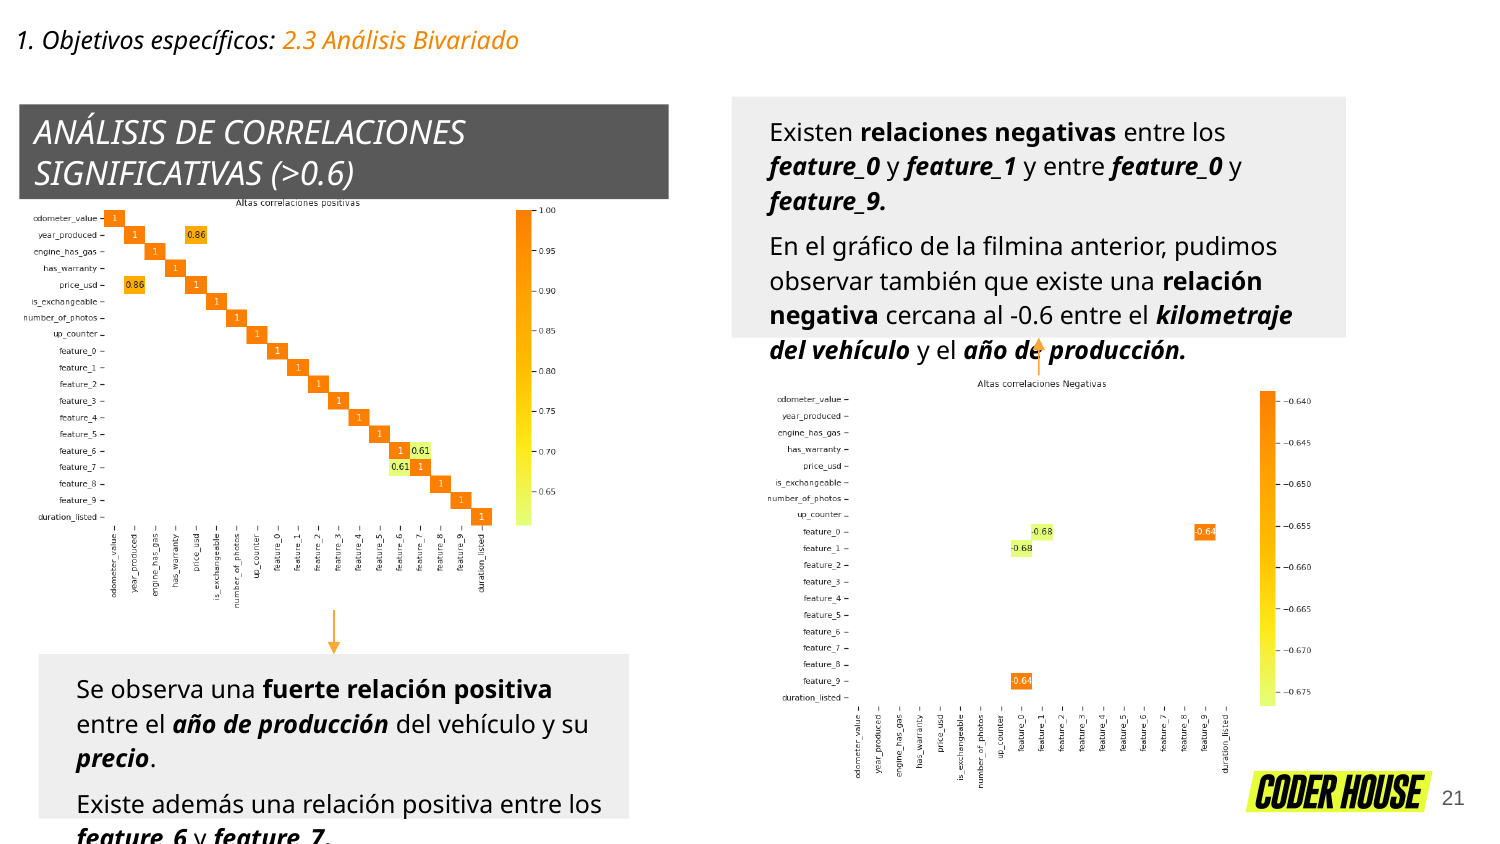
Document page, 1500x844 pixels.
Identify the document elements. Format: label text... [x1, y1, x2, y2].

text_box Se observa una fuerte relación positiva entre el año de producción del vehículo y su precio. Existe además una relación positiva entre los feature_6 y feature_7. [38, 654, 630, 819]
text_box 1. Objetivos específicos: 2.3 Análisis Bivariado [0, 0, 1239, 70]
picture [1241, 764, 1437, 819]
slide_number ‹#› [1389, 764, 1480, 830]
text_box ANÁLISIS DE CORRELACIONES SIGNIFICATIVAS (>0.6) [19, 104, 669, 200]
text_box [731, 96, 1347, 792]
picture [18, 194, 558, 610]
